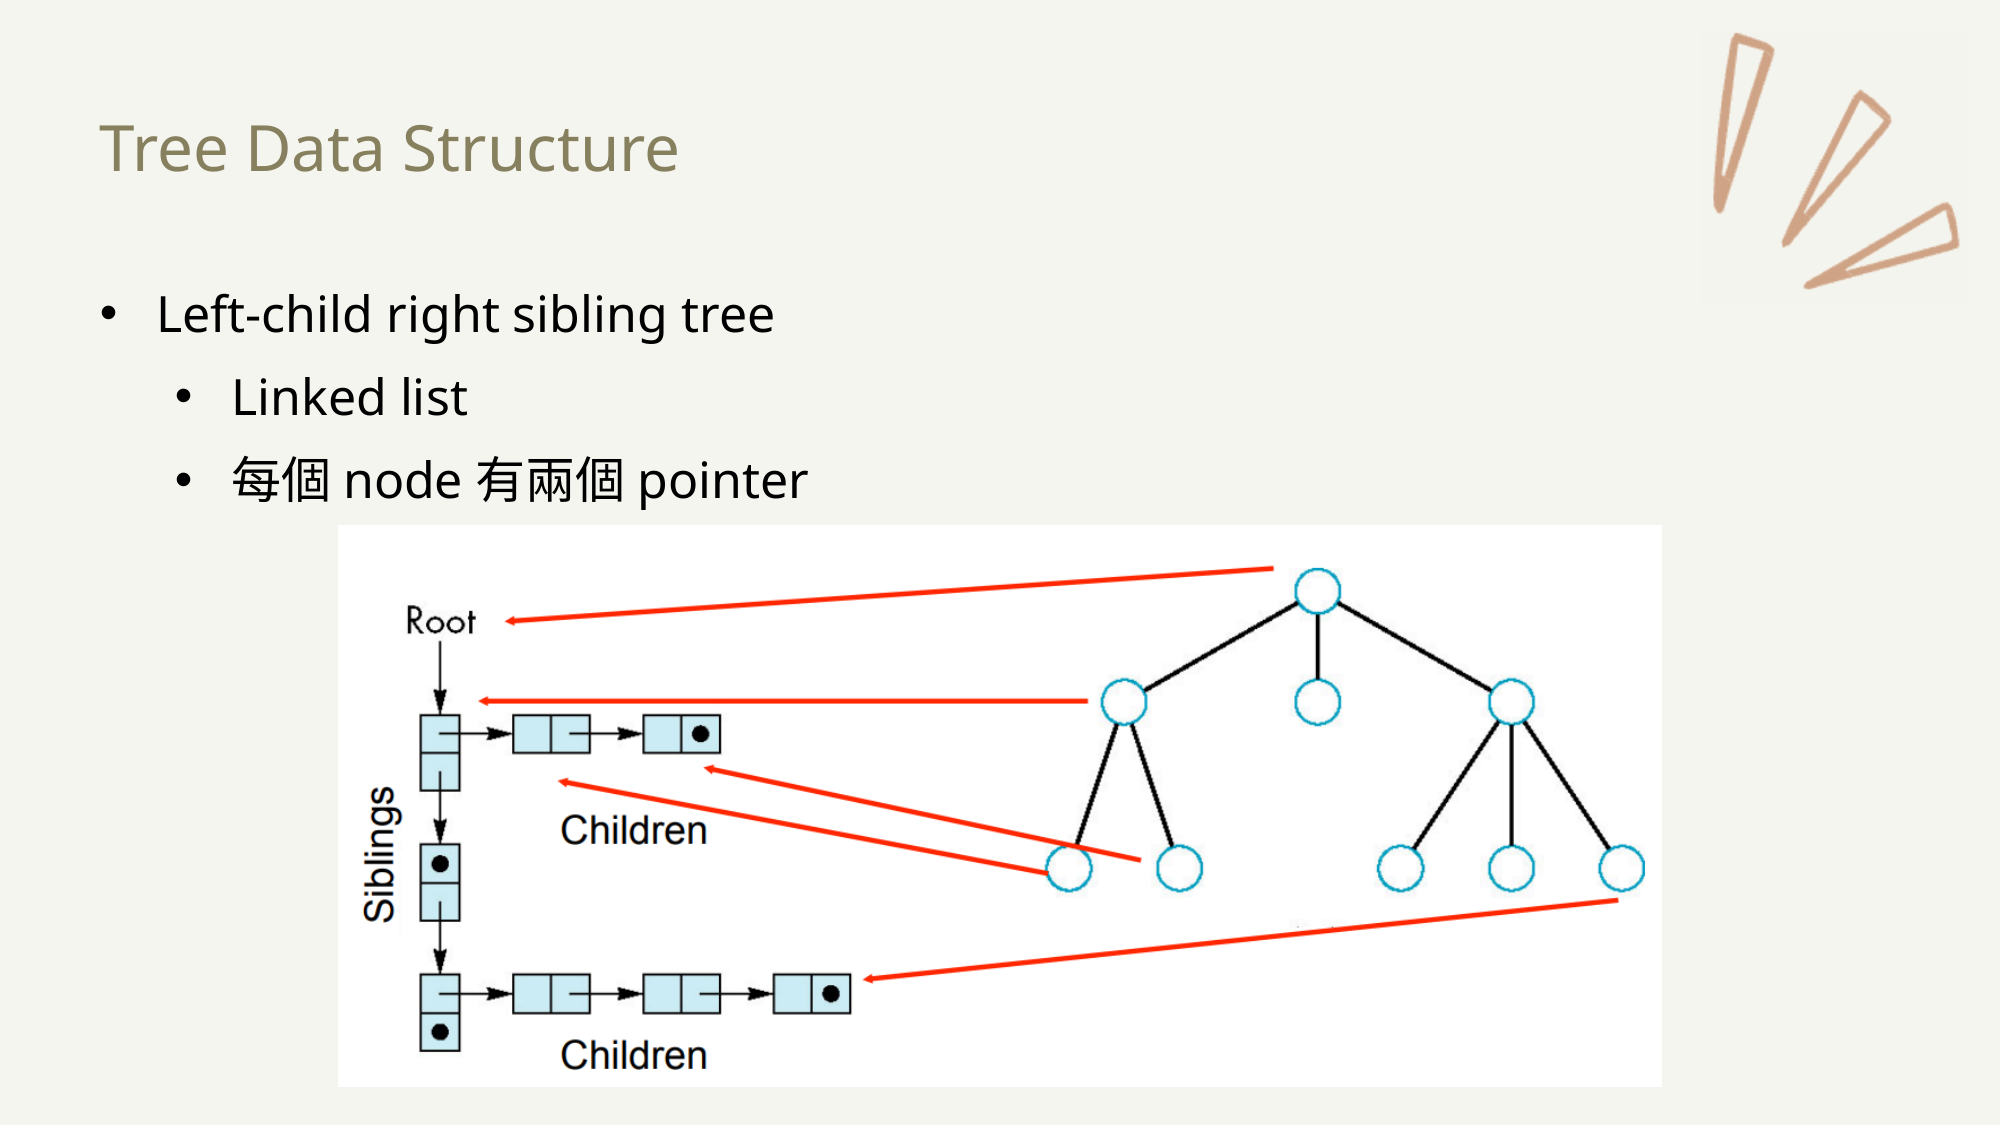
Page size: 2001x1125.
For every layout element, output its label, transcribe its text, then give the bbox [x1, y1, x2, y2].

title Tree Data Structure [99, 107, 1415, 258]
picture [338, 525, 1662, 1088]
picture [1700, 31, 1967, 303]
list Left-child right sibling tree Linked list 每個node有兩個pointer [99, 258, 1900, 897]
